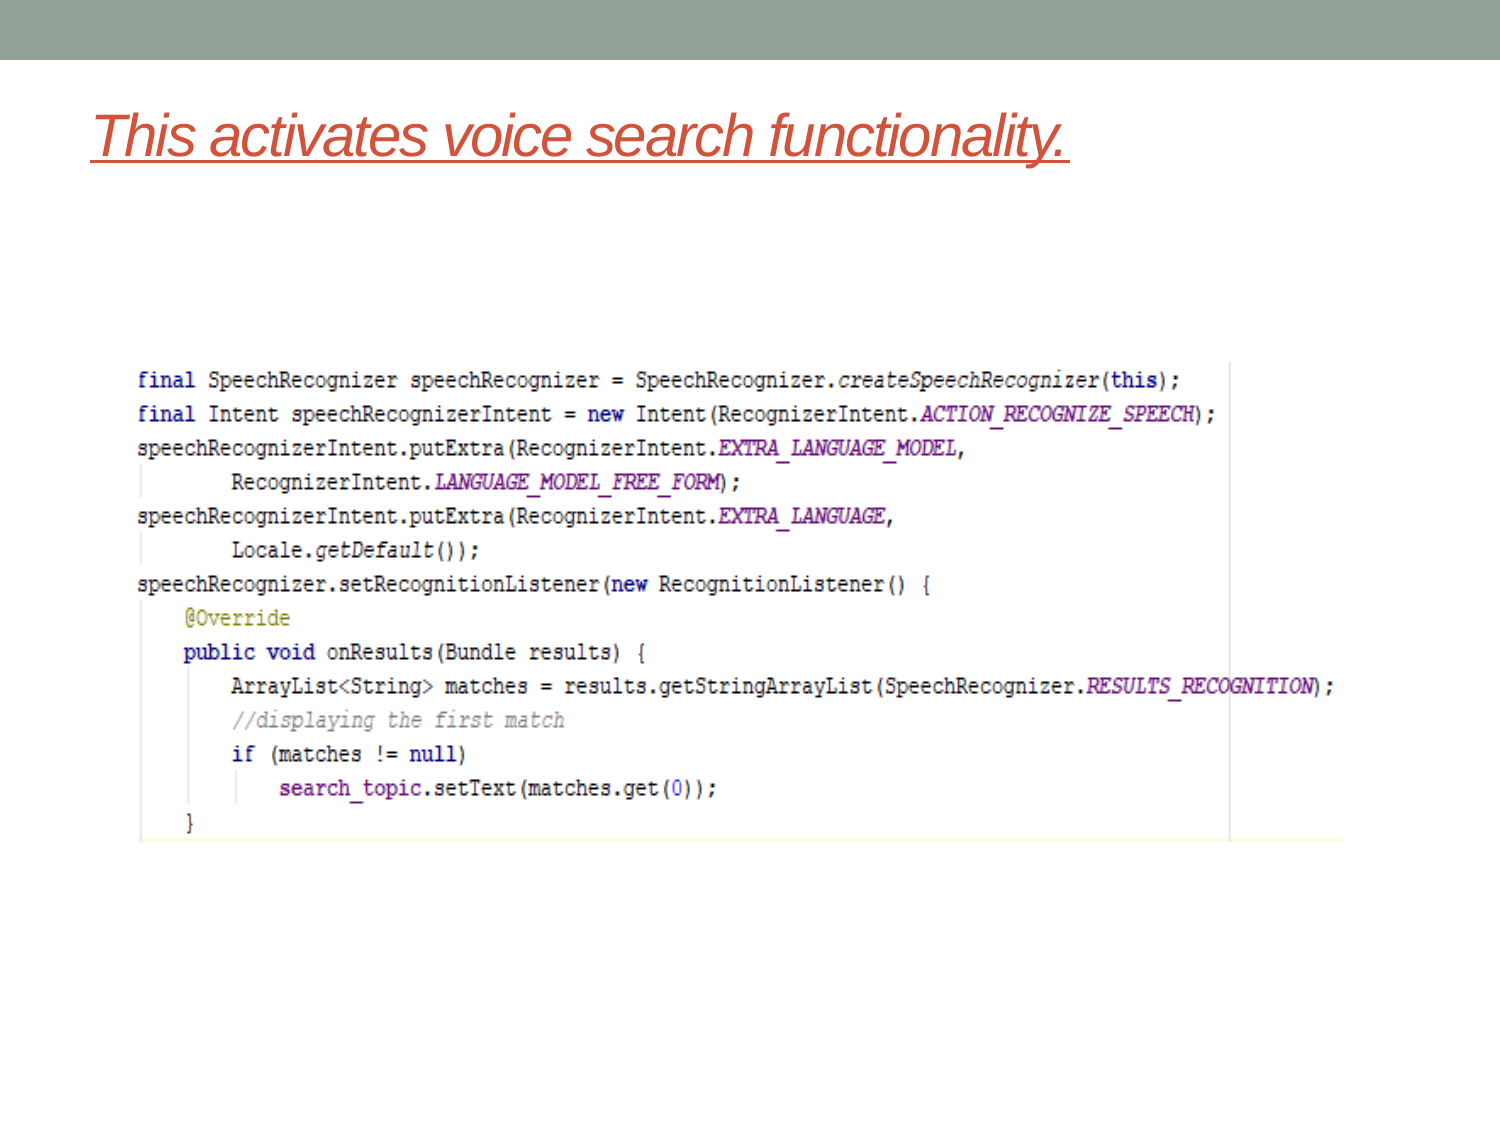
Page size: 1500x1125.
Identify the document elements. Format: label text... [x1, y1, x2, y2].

title This activates voice search functionality. [75, 87, 1425, 250]
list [137, 362, 1344, 842]
